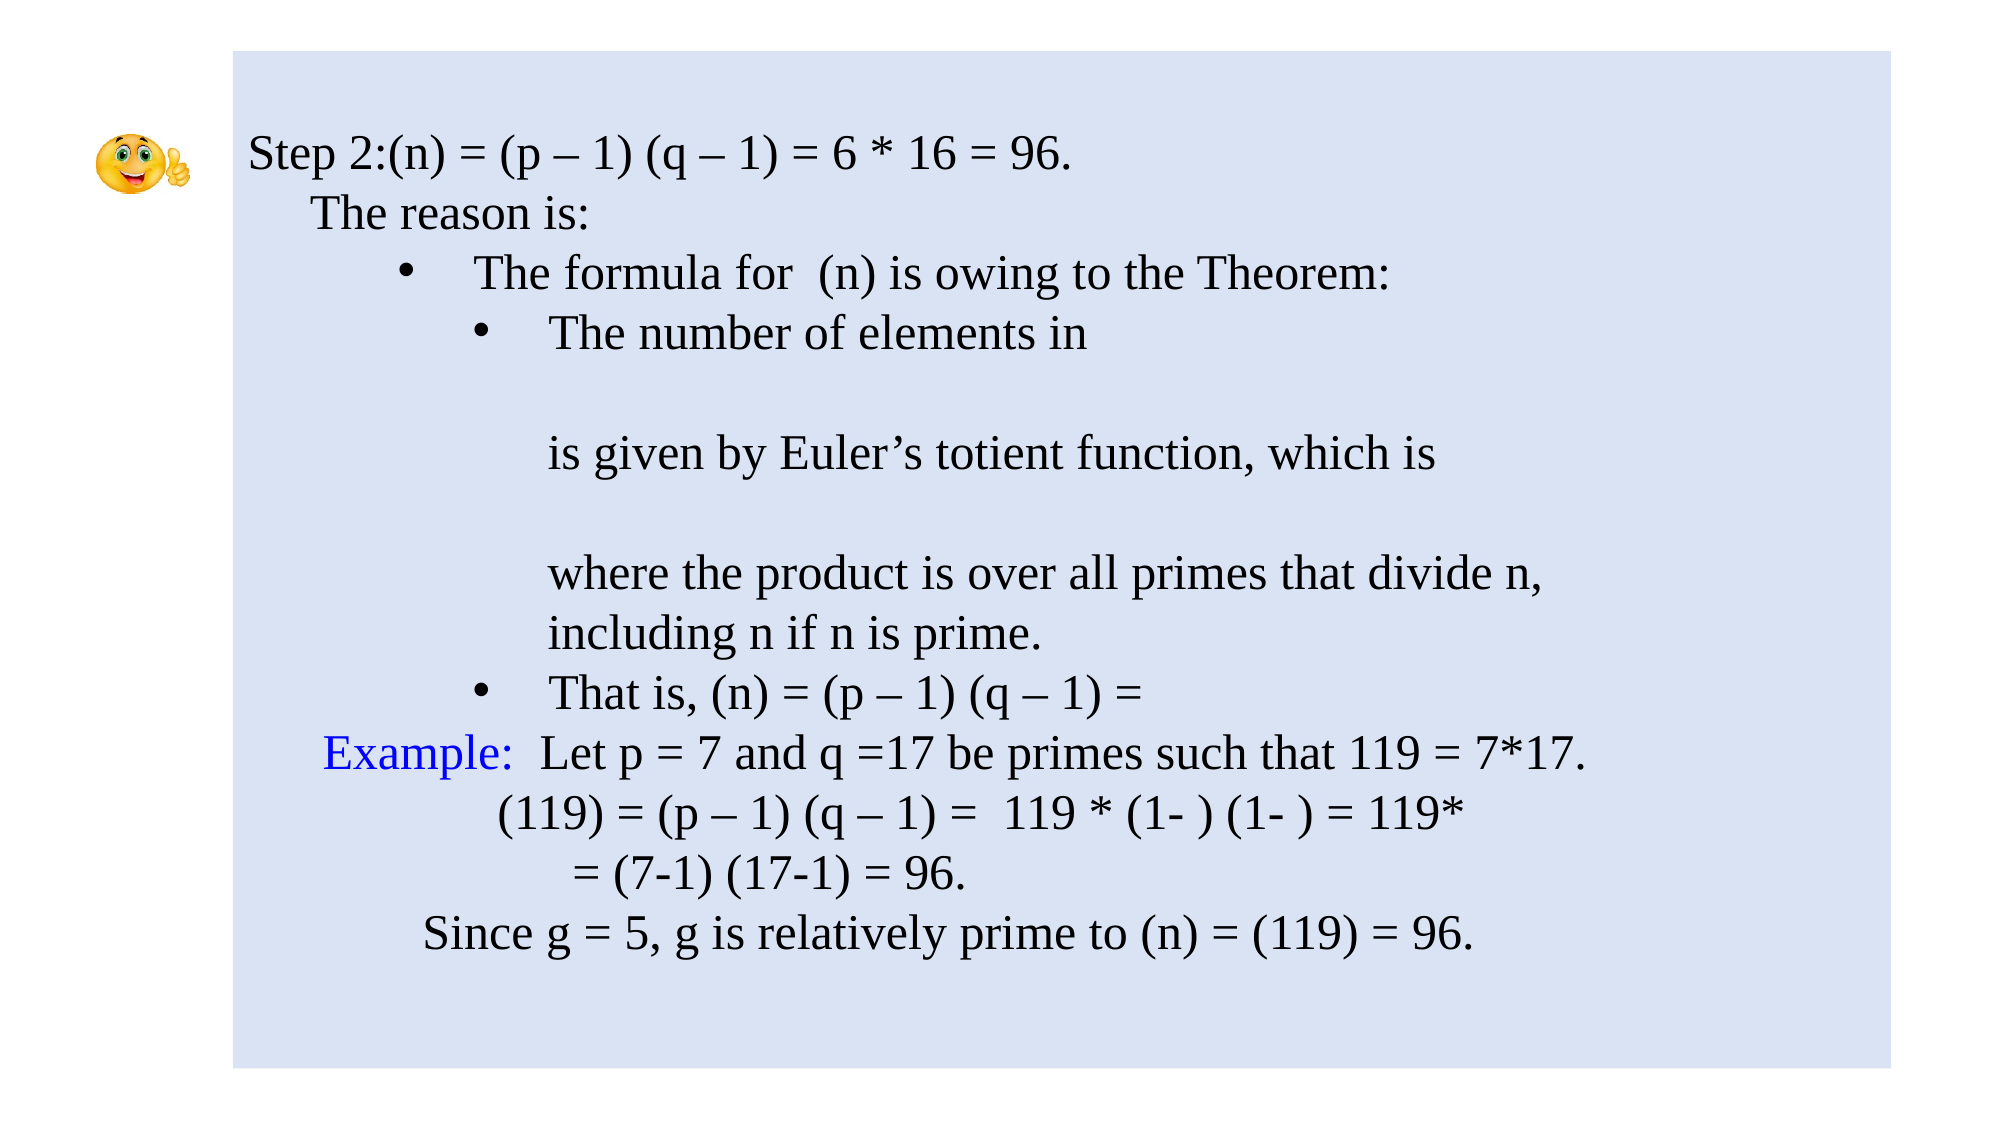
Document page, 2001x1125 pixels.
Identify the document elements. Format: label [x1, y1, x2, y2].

picture [96, 134, 190, 194]
text_box [232, 51, 1891, 1069]
